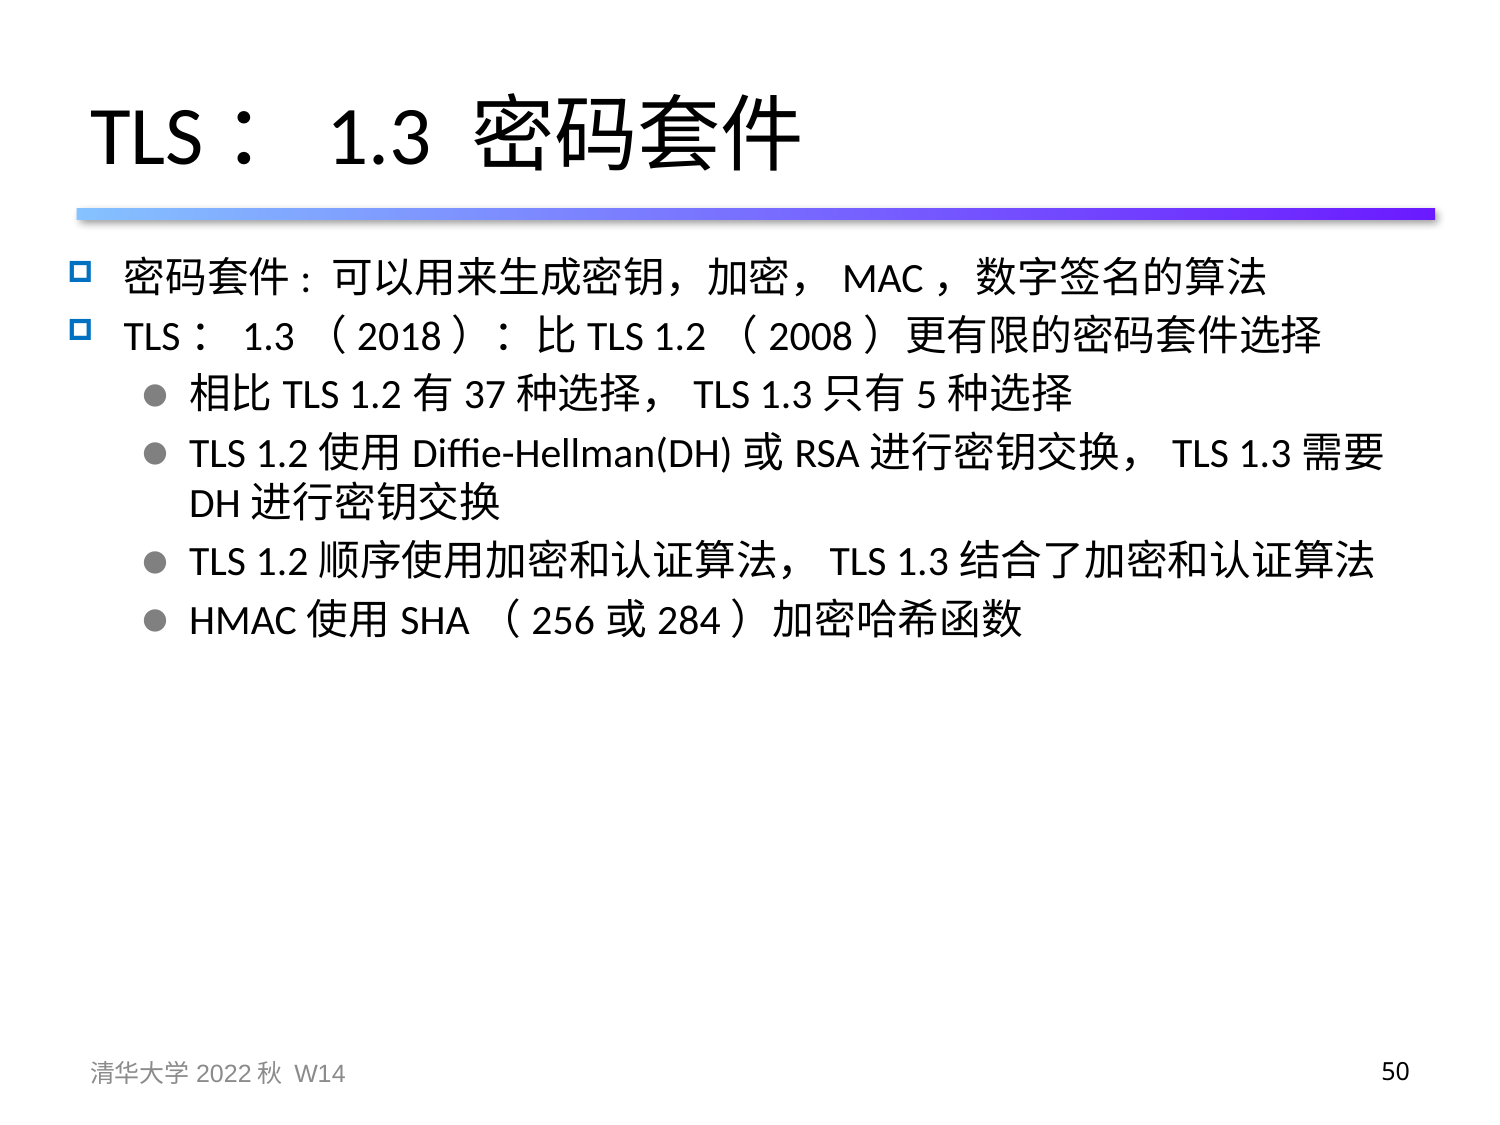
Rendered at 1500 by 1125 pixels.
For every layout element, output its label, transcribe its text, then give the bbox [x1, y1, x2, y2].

slide_number 50 [1074, 1042, 1425, 1103]
title TLS：1.3 密码套件 [75, 54, 1425, 209]
text_box 密码套件: 可以用来生成密钥，加密，MAC，数字签名的算法 TLS：1.3（2018）：比TLS 1.2（2008）更有限的密码套件选择 相比TLS 1.2有37种选择，TLS 1.3只有5种选择 TLS 1.2使用Diffie-Hellman(DH)或RSA进行密钥交换，TLS 1.3需要DH进行密钥交换 TLS 1.2顺序使用加密和认证算法，TLS 1.3结合了加密和认证算法 HMAC使用SHA（256或284）加密哈希函数 [52, 242, 1448, 1005]
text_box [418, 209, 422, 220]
text_box KS [243, 209, 247, 220]
slide_number 清华大学2022秋 W14 [75, 1042, 425, 1103]
